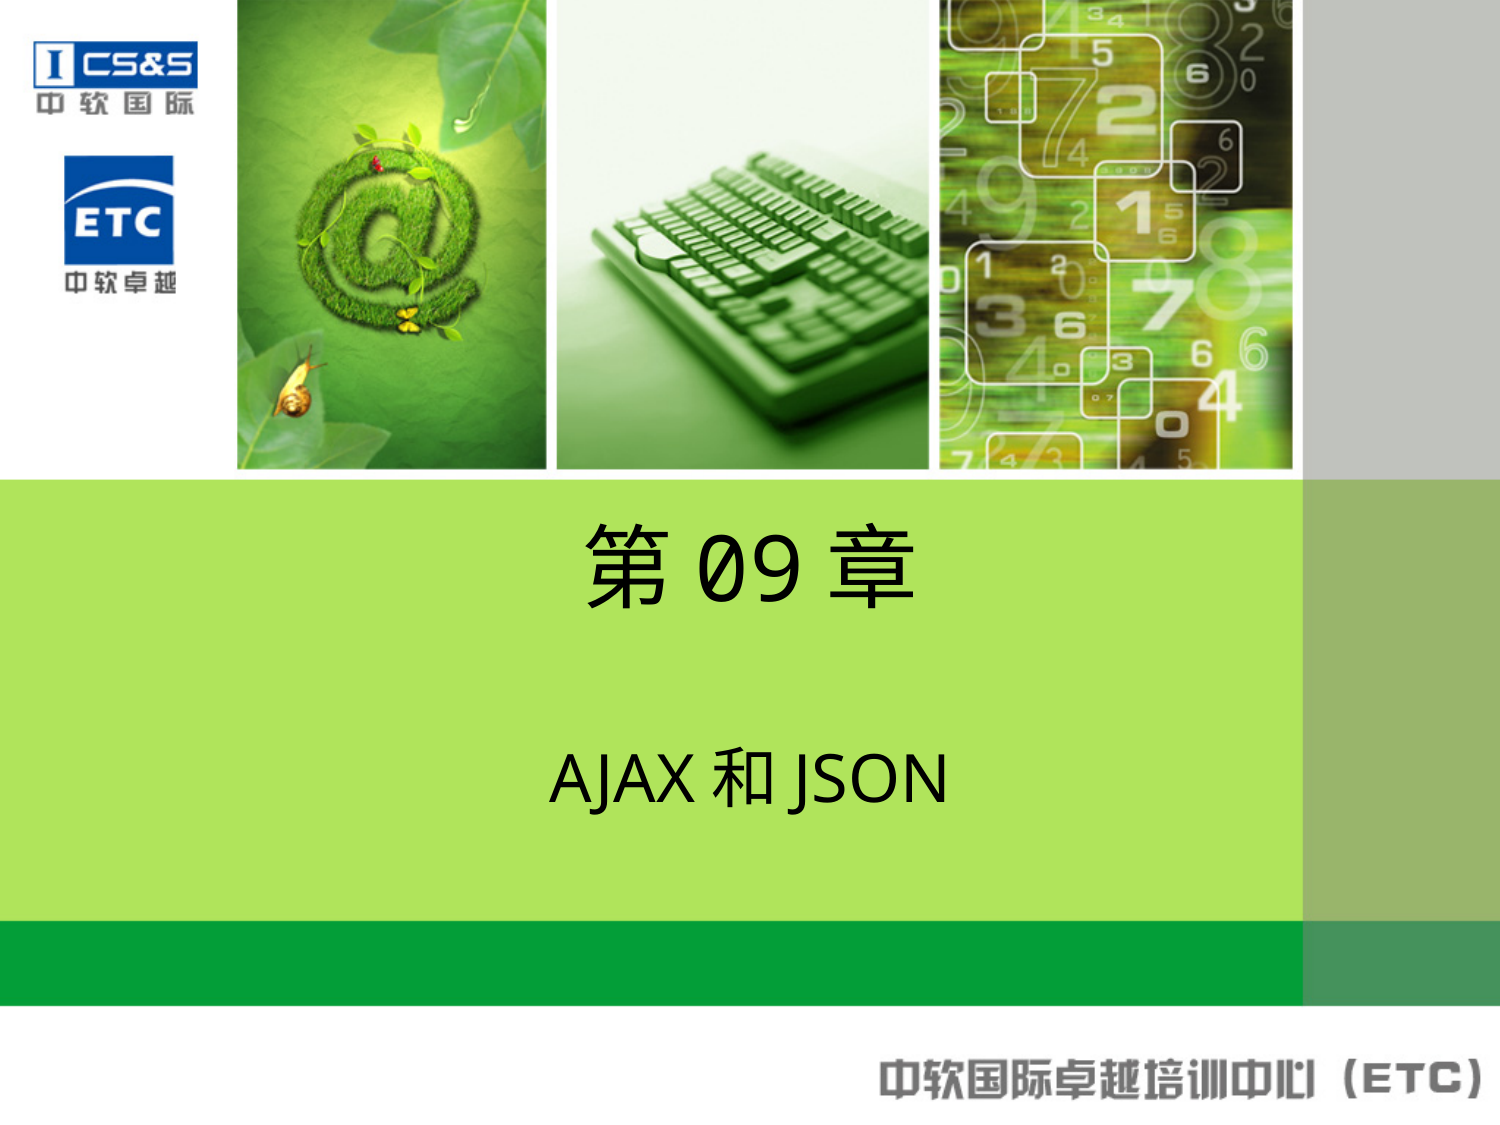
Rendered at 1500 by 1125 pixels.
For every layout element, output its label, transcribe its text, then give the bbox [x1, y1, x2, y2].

subtitle AJAX和JSON [230, 727, 1271, 927]
title 第09章 [112, 444, 1388, 686]
picture [0, 0, 1500, 1125]
